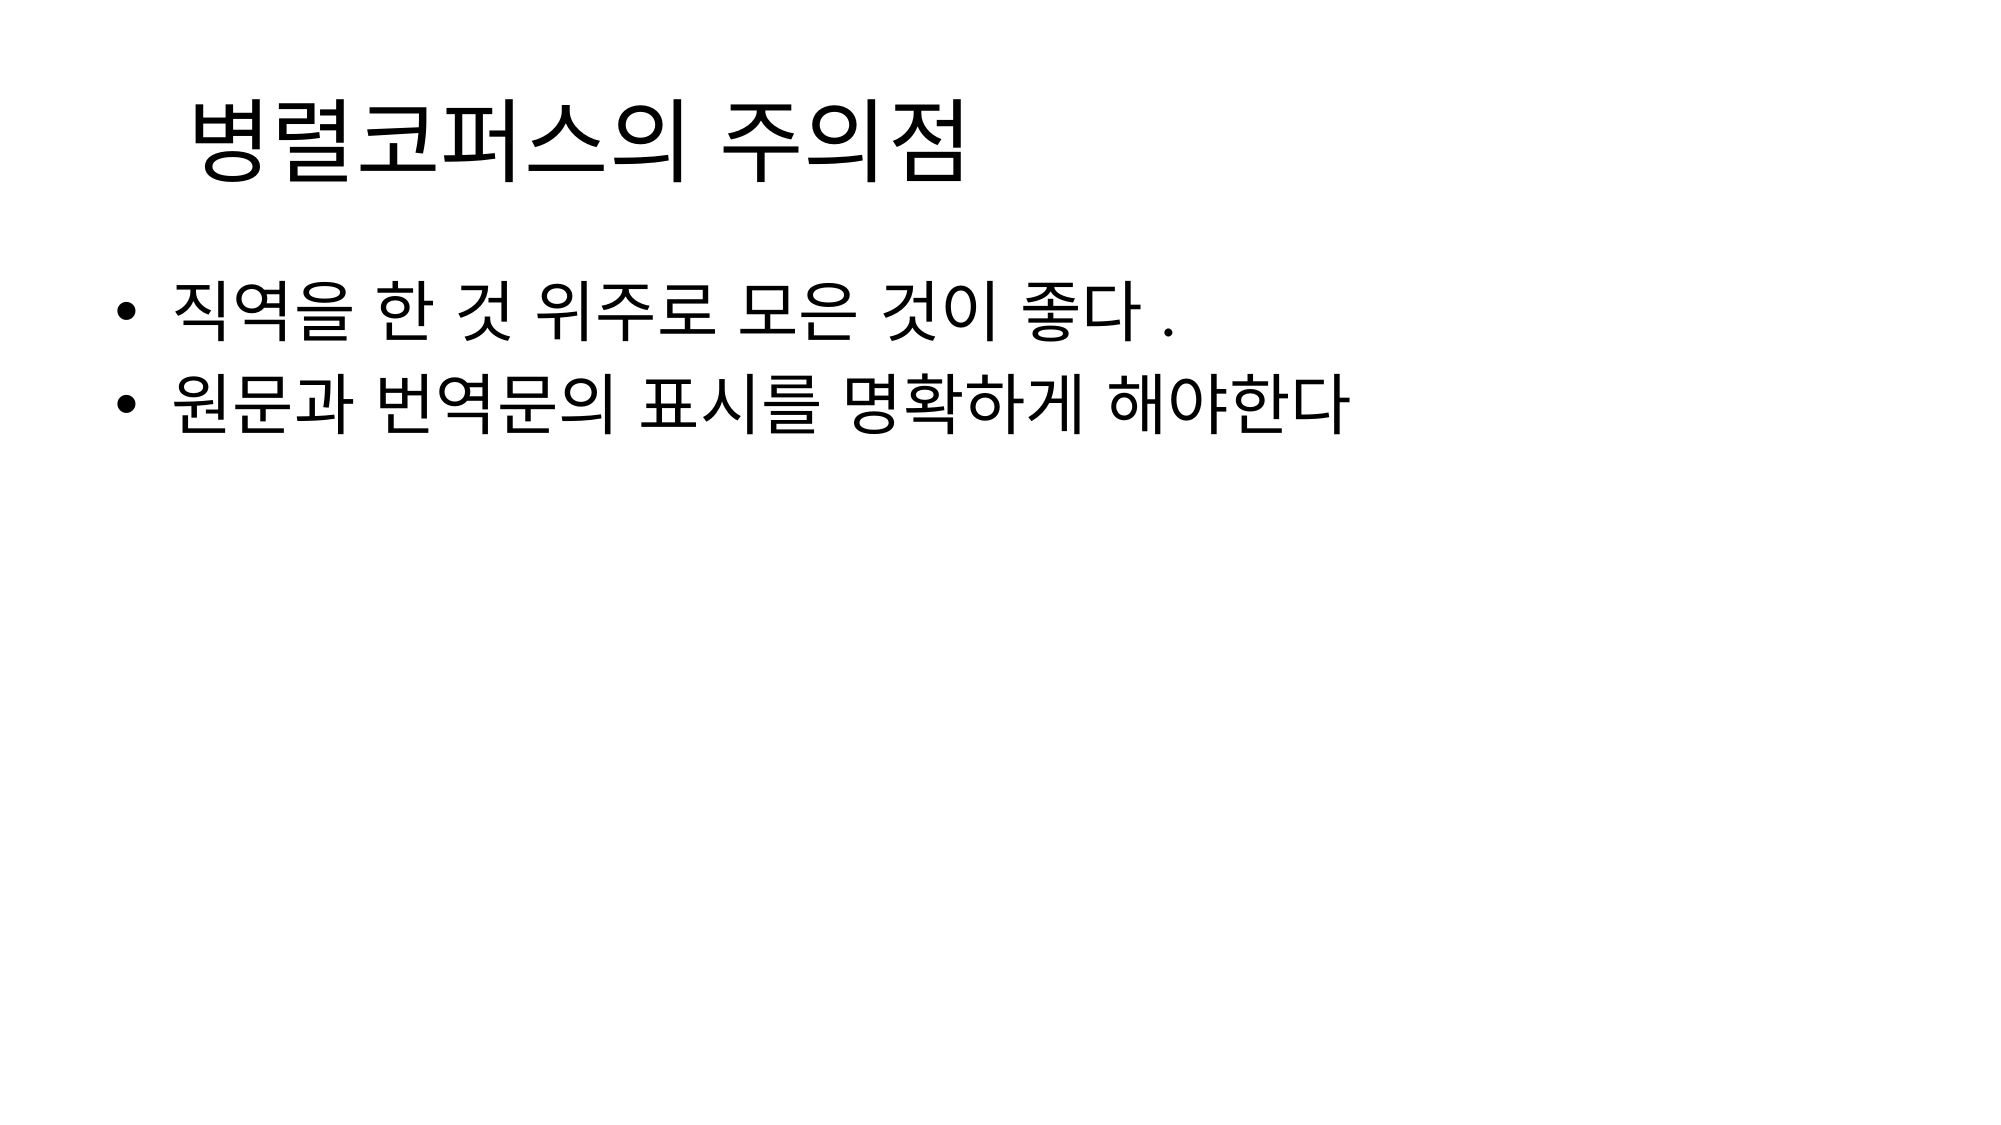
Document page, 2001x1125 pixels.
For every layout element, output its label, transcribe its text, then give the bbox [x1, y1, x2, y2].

title 병렬코퍼스의 주의점 [99, 45, 1061, 233]
list 직역을 한 것 위주로 모은 것이 좋다. 원문과 번역문의 표시를 명확하게 해야한다 [99, 262, 1900, 1005]
